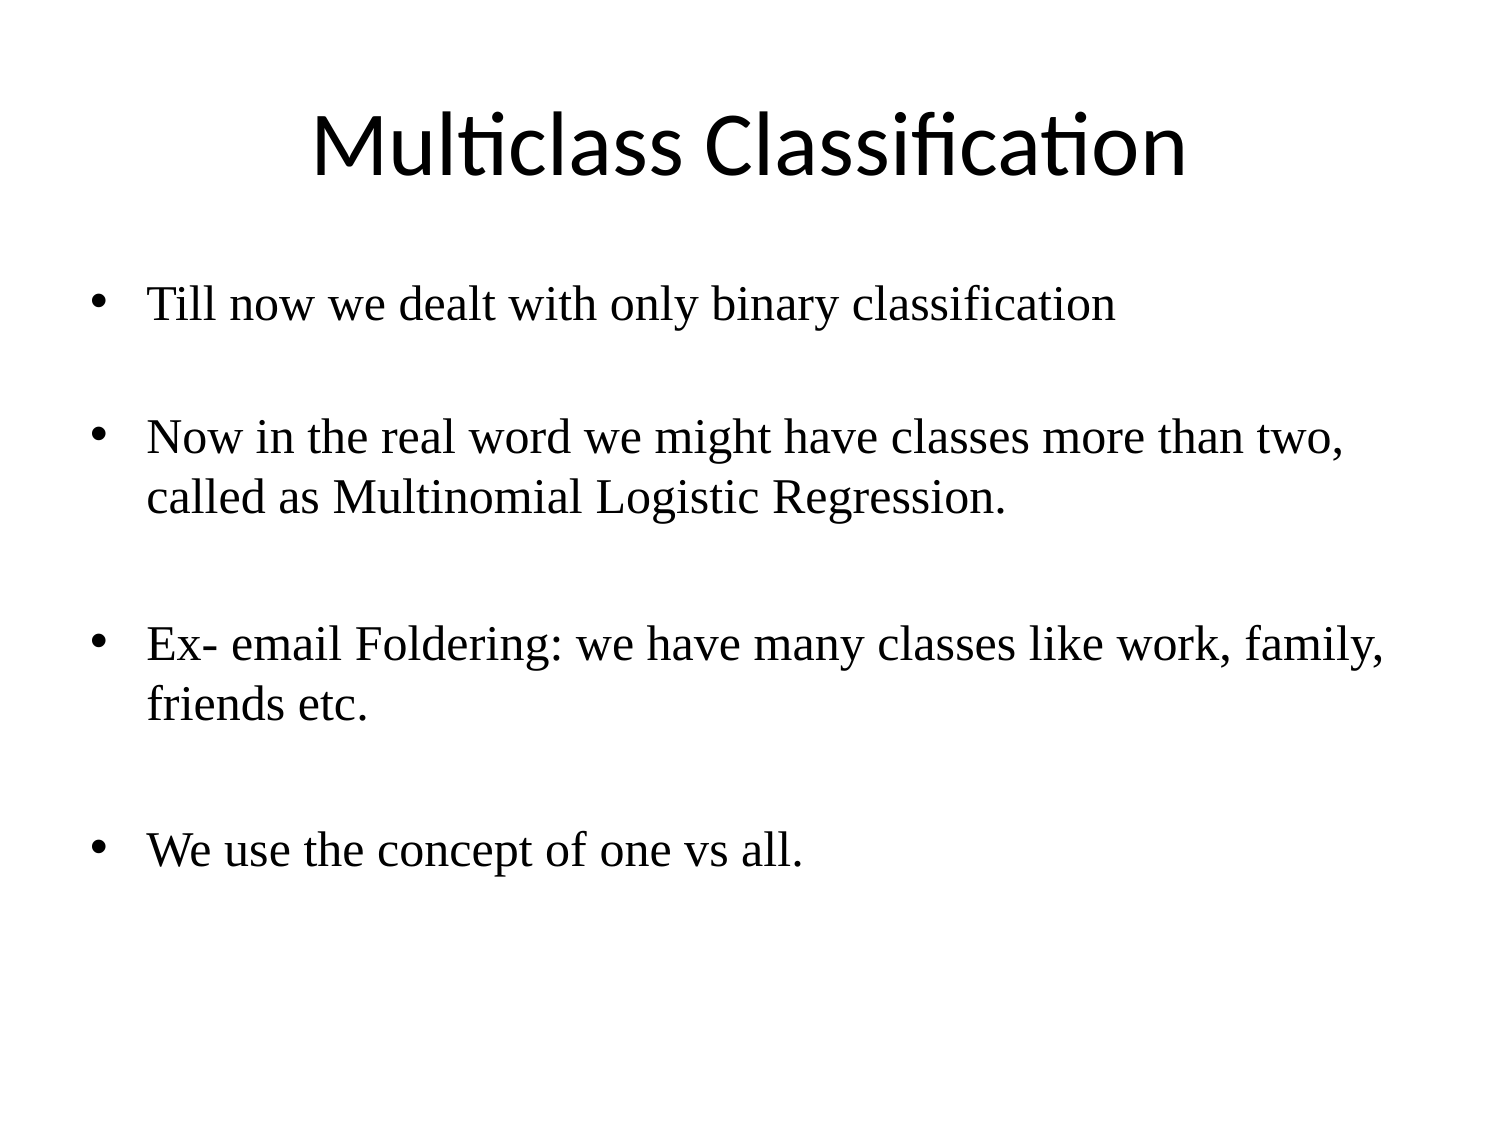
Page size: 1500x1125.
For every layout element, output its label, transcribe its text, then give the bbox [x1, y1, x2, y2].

list Till now we dealt with only binary classification Now in the real word we might have classes more than two, called as Multinomial Logistic Regression. Ex- email Foldering: we have many classes like work, family, friends etc. We use the concept of one vs all. [75, 262, 1425, 1005]
title Multiclass Classification [75, 45, 1425, 233]
